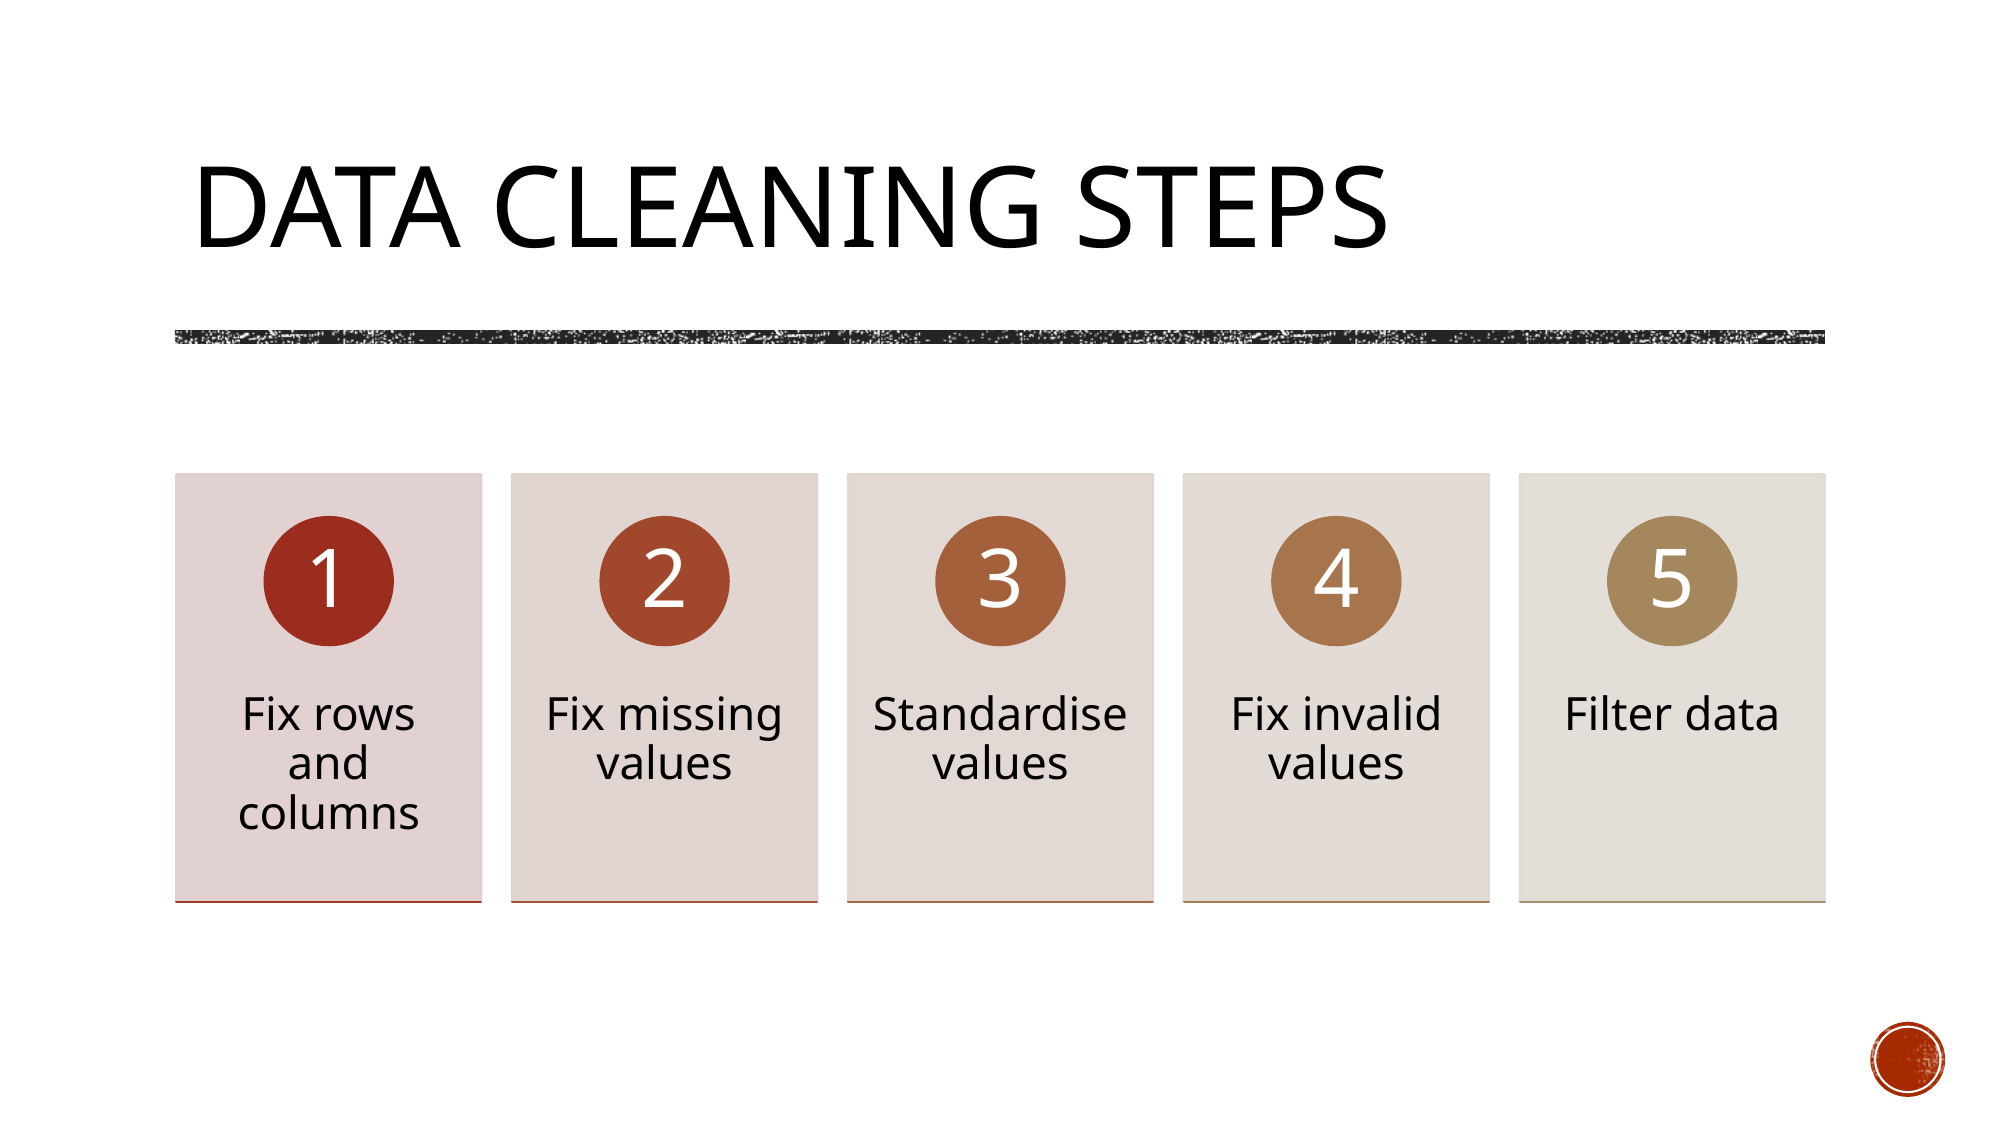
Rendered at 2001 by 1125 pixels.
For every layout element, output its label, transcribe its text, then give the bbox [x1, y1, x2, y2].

text_box [174, 329, 1826, 344]
title Data Cleaning Steps [175, 79, 1826, 329]
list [176, 392, 1824, 984]
